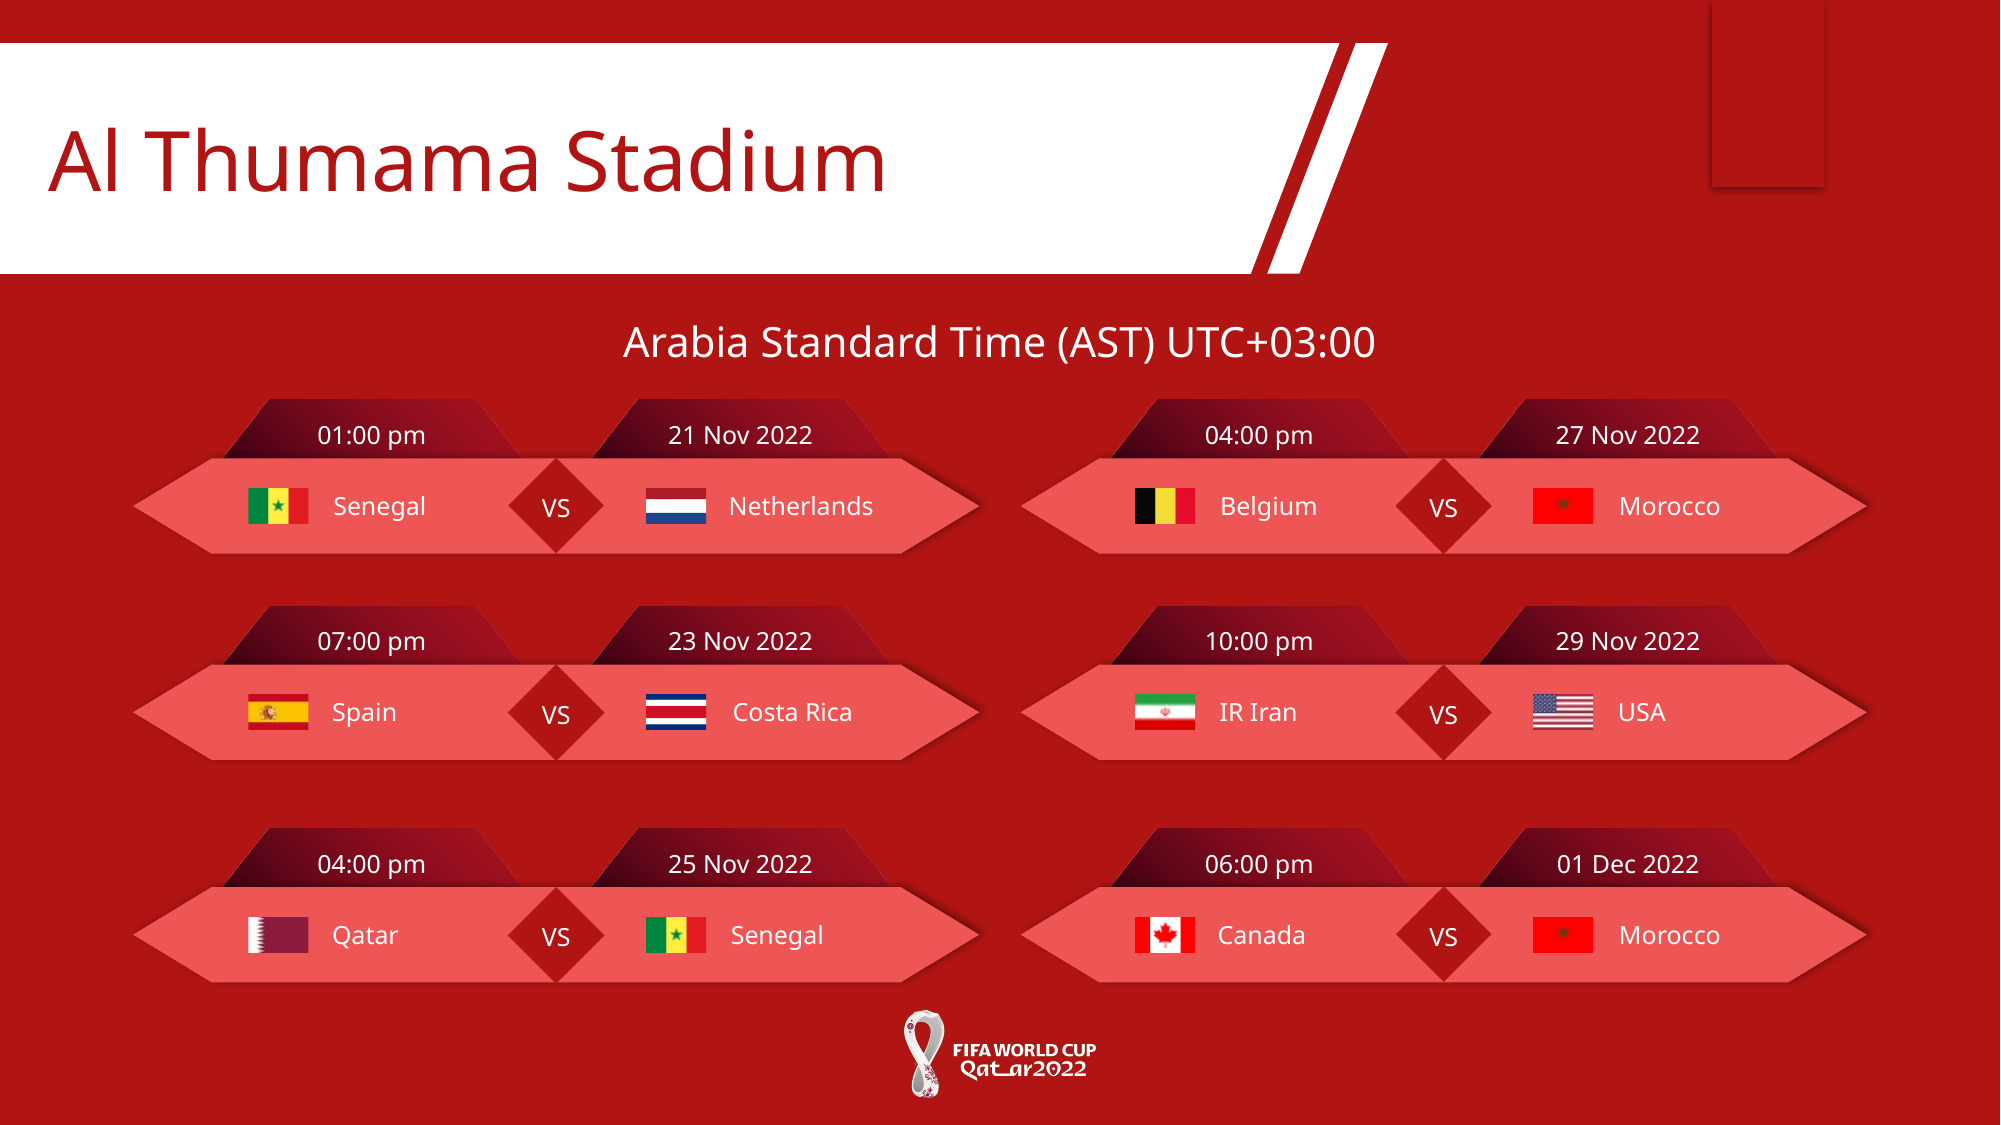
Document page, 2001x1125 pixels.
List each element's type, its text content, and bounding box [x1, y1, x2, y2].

picture [903, 1010, 1097, 1099]
text_box Arabia Standard Time (AST) UTC+03:00 [608, 308, 1392, 374]
text_box [1265, 41, 1390, 276]
text_box [0, 41, 1342, 276]
text_box Al Thumama Stadium [33, 100, 1279, 216]
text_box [132, 399, 1867, 983]
